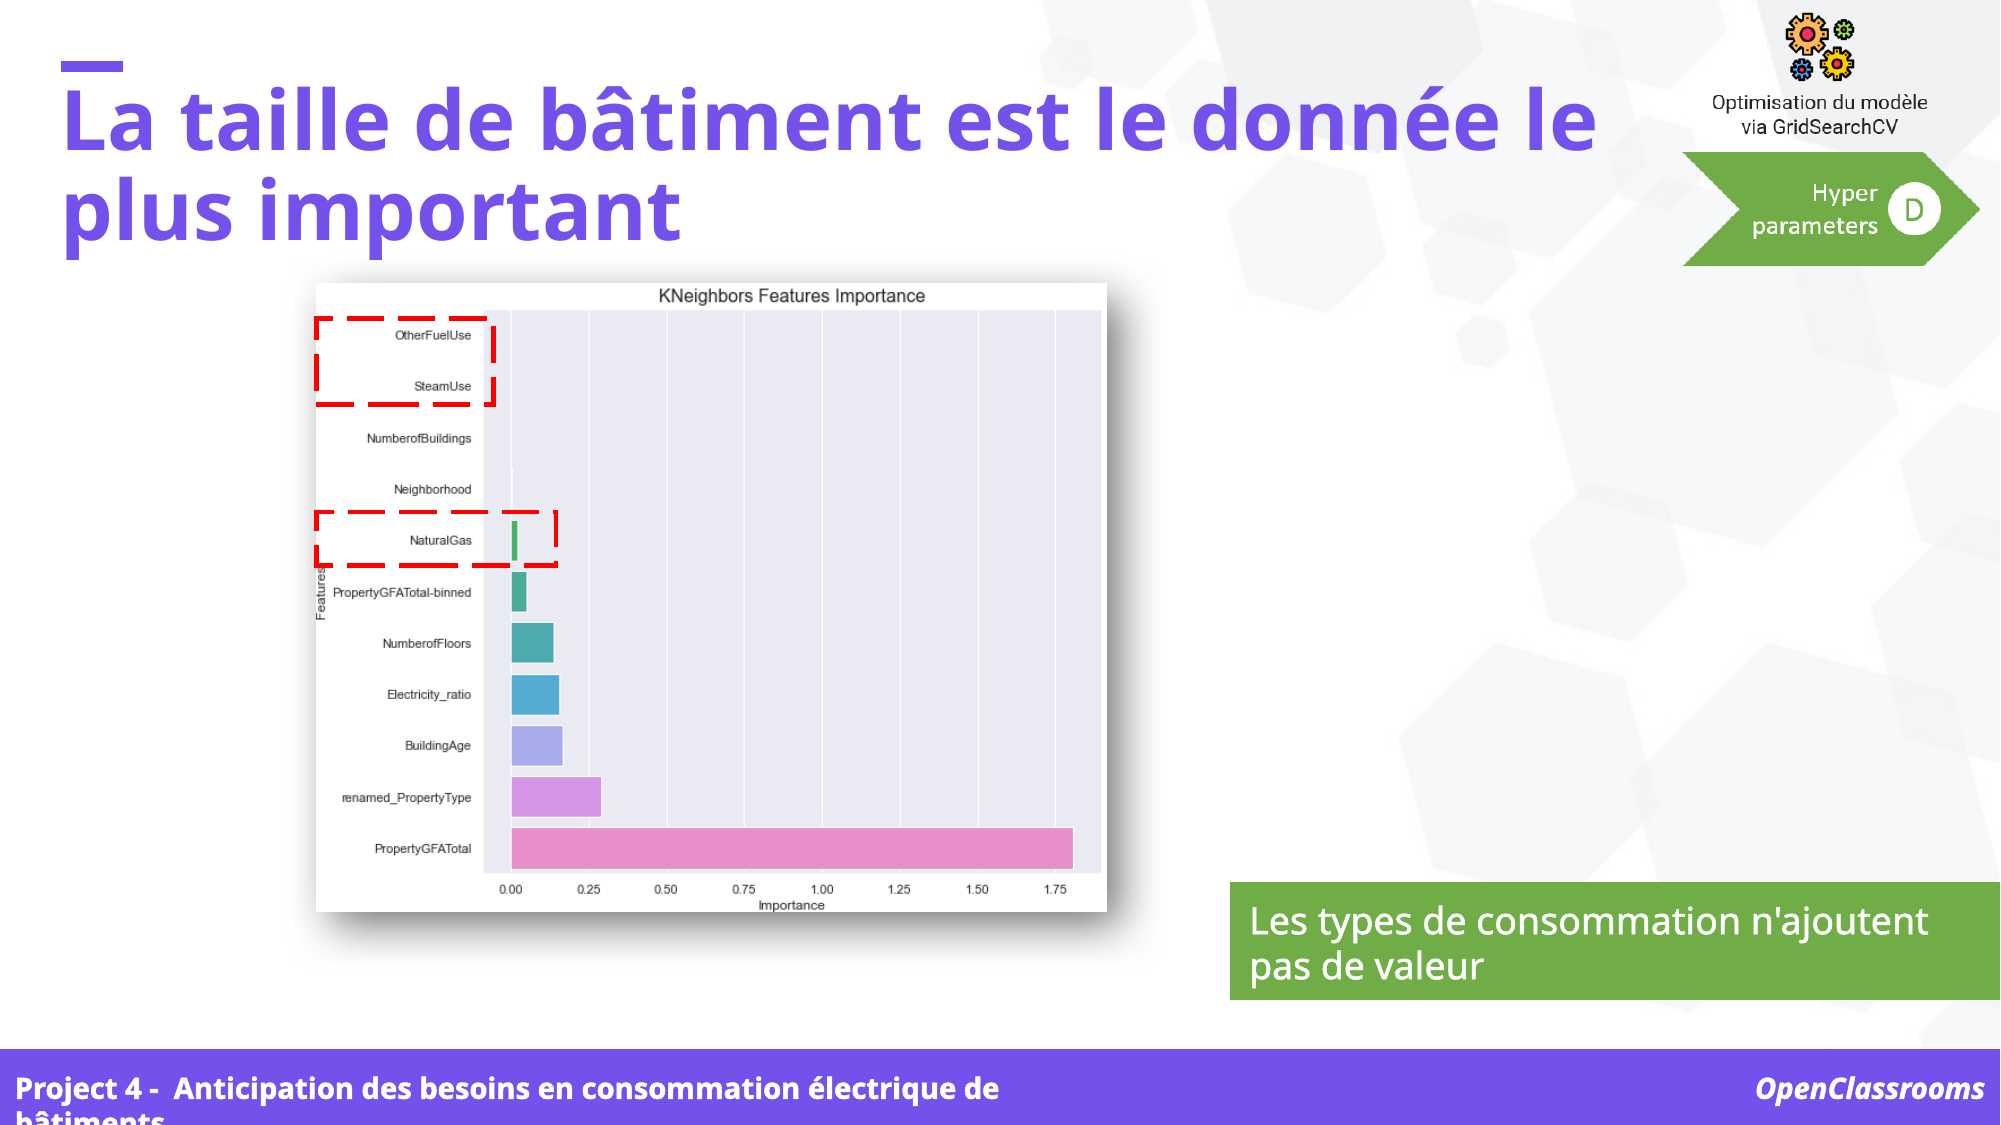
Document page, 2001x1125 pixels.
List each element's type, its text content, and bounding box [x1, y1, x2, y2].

picture [0, 0, 2001, 1125]
text_box La taille de bâtiment est le donnée le plus important [45, 70, 1667, 266]
text_box [1230, 882, 2000, 1000]
text_box OpenClassrooms [1729, 1062, 2000, 1112]
text_box [0, 1049, 2000, 1125]
text_box [61, 61, 123, 72]
text_box Les types de consommation n'ajoutent pas de valeur [1234, 889, 2000, 994]
text_box Project 4 - Anticipation des besoins en consommation électrique de bâtiments [0, 1062, 1107, 1125]
